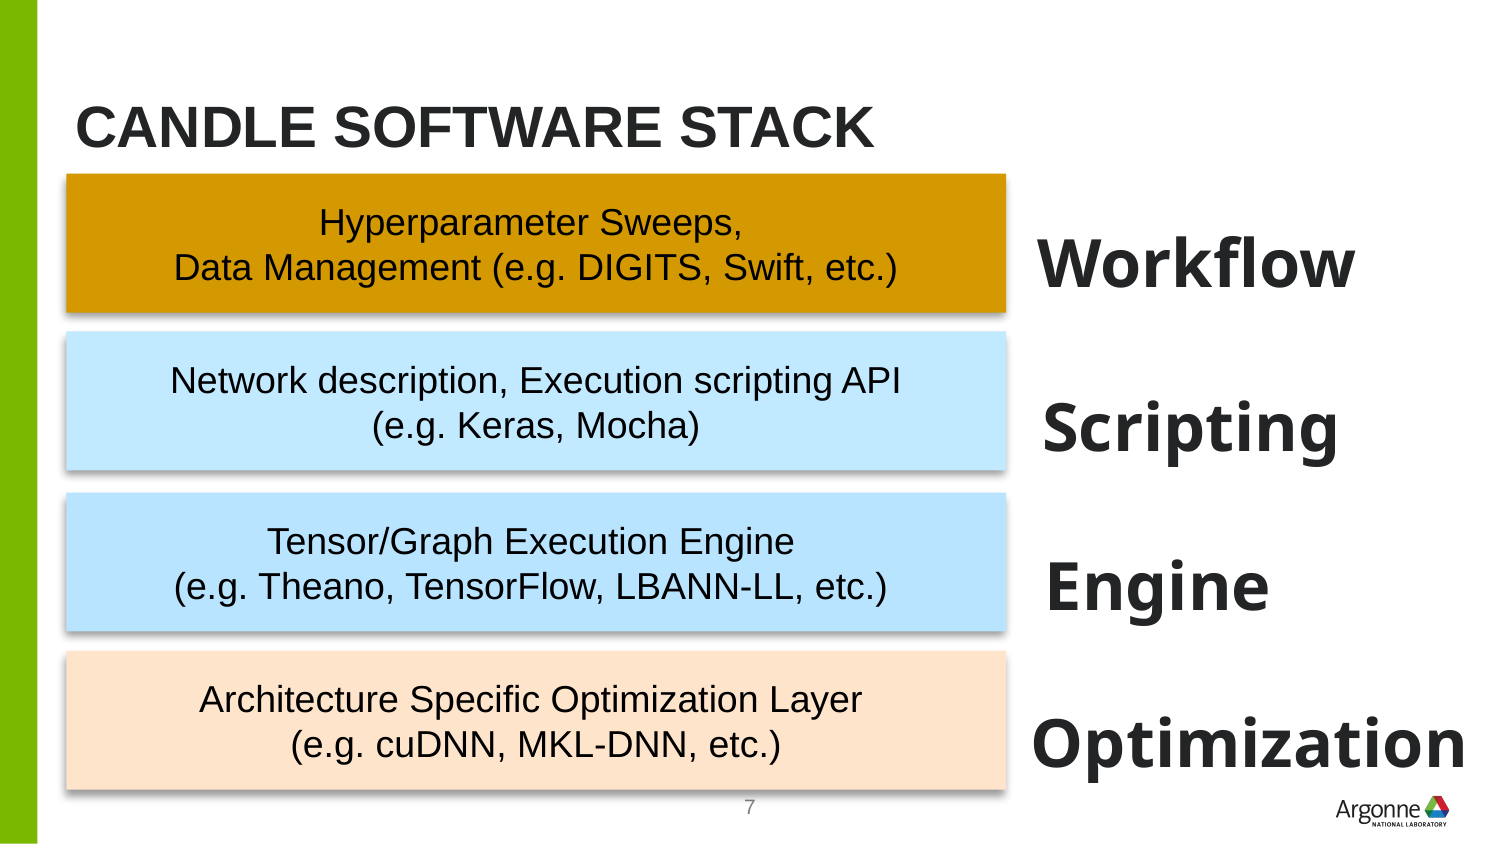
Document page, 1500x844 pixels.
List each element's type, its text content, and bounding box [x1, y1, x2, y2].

text_box Architecture Specific Optimization Layer (e.g. cuDNN, MKL-DNN, etc.) [65, 650, 1007, 790]
text_box Optimization [1016, 693, 1484, 788]
text_box Tensor/Graph Execution Engine (e.g. Theano, TensorFlow, LBANN-LL, etc.) [65, 492, 1007, 632]
slide_number 7 [712, 802, 788, 819]
text_box Network description, Execution scripting API (e.g. Keras, Mocha) [65, 331, 1007, 471]
text_box Scripting [1027, 377, 1357, 473]
title CANDLE Software Stack [75, 58, 1449, 161]
text_box Hyperparameter Sweeps, Data Management (e.g. DIGITS, Swift, etc.) [65, 173, 1007, 313]
text_box Workflow [1022, 213, 1372, 309]
text_box Engine [1029, 536, 1287, 631]
picture [1330, 788, 1458, 834]
